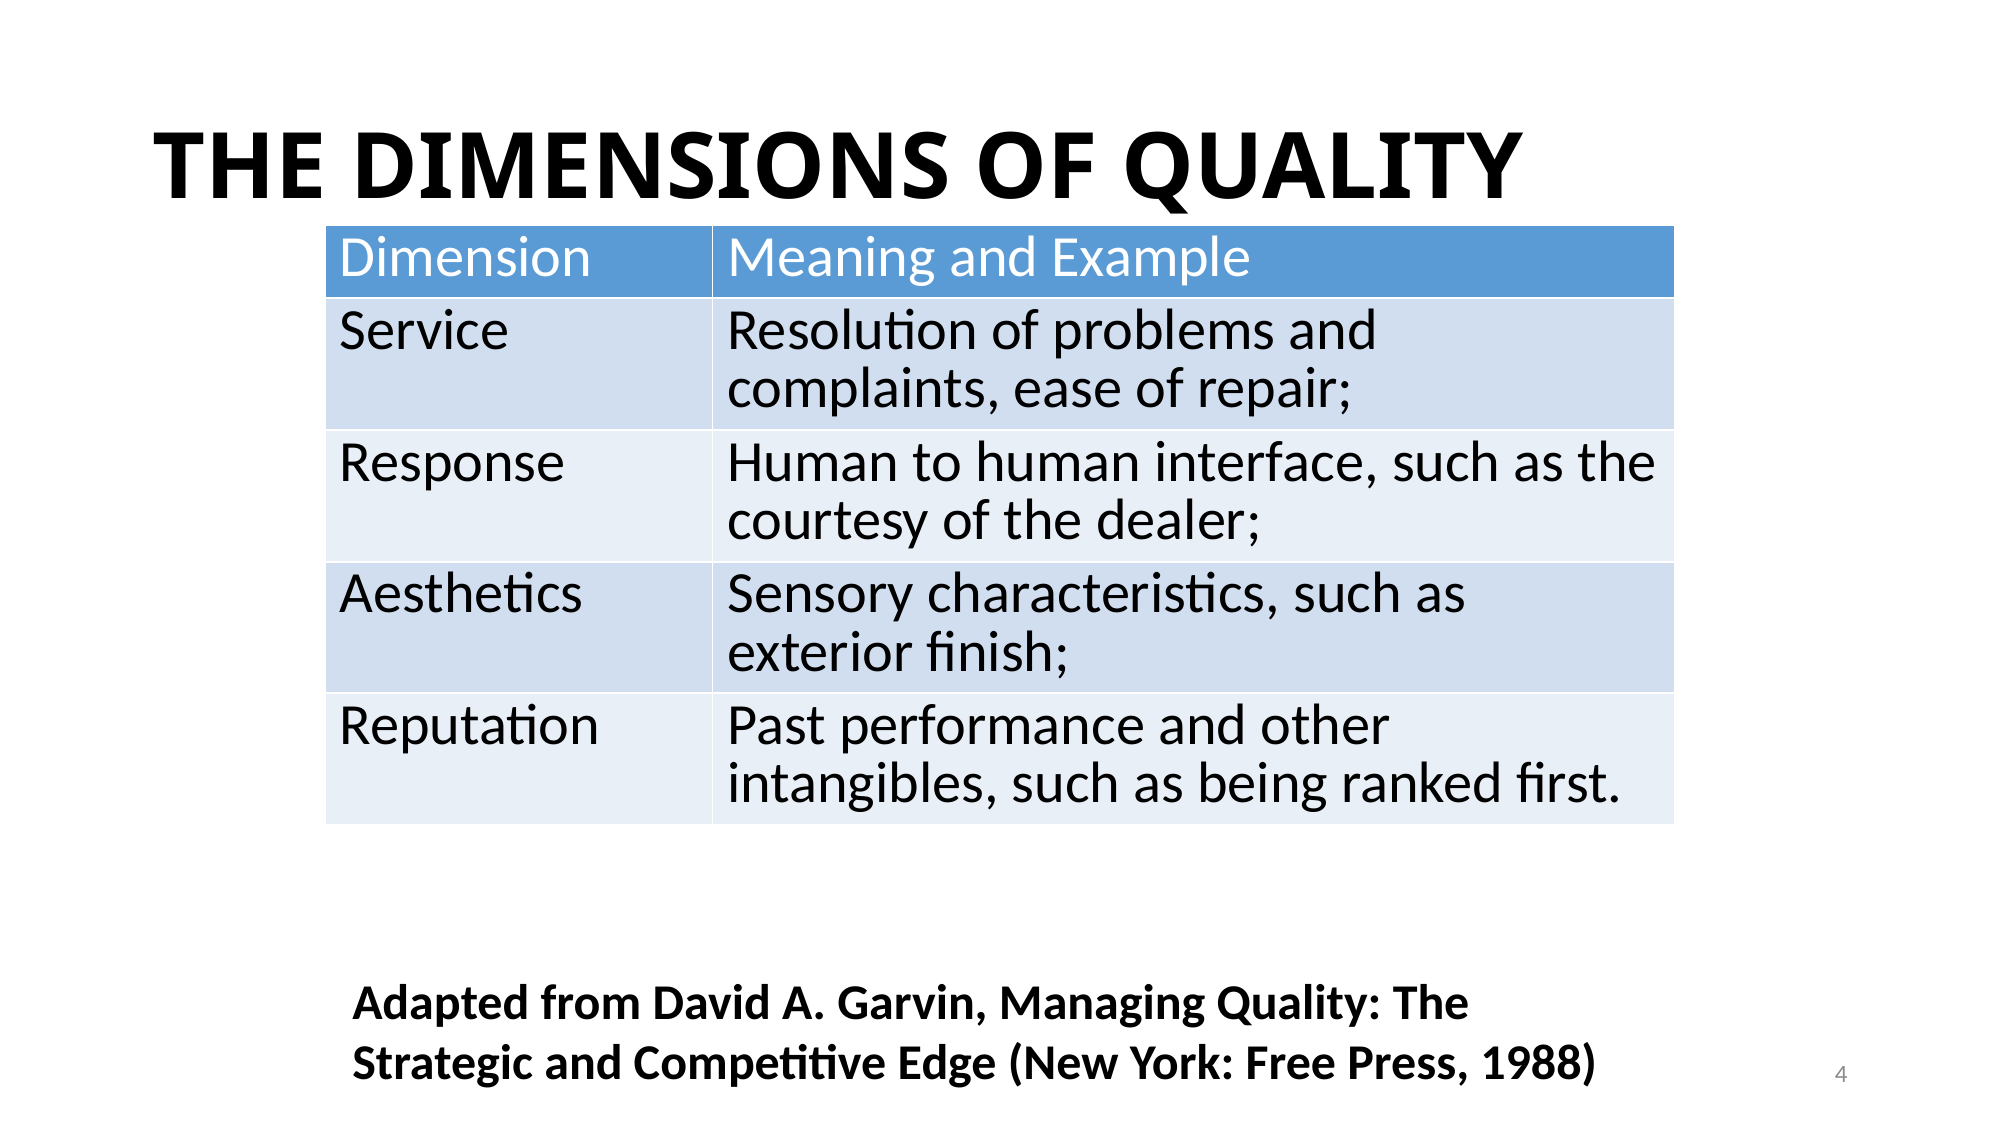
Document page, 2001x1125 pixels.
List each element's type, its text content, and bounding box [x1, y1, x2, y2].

table_header Meaning and Example [713, 226, 1674, 297]
table_cell Resolution of problems and complaints, ease of repair; [713, 299, 1674, 429]
table_header Dimension [326, 226, 712, 297]
table_cell Sensory characteristics, such as exterior finish; [713, 563, 1674, 692]
slide_number 4 [1412, 1042, 1863, 1103]
table_cell Human to human interface, such as the courtesy of the dealer; [713, 431, 1674, 561]
table_cell Response [326, 431, 712, 561]
title THE DIMENSIONS OF QUALITY [137, 59, 1863, 278]
text_box Adapted from David A. Garvin, Managing Quality: The Strategic and Competitive Edge (New York: Free Press, 1988) [337, 962, 1625, 1098]
table_cell Reputation [326, 694, 712, 824]
table_cell Past performance and other intangibles, such as being ranked first. [713, 694, 1674, 824]
table_cell Aesthetics [326, 563, 712, 692]
table_cell Service [326, 299, 712, 429]
